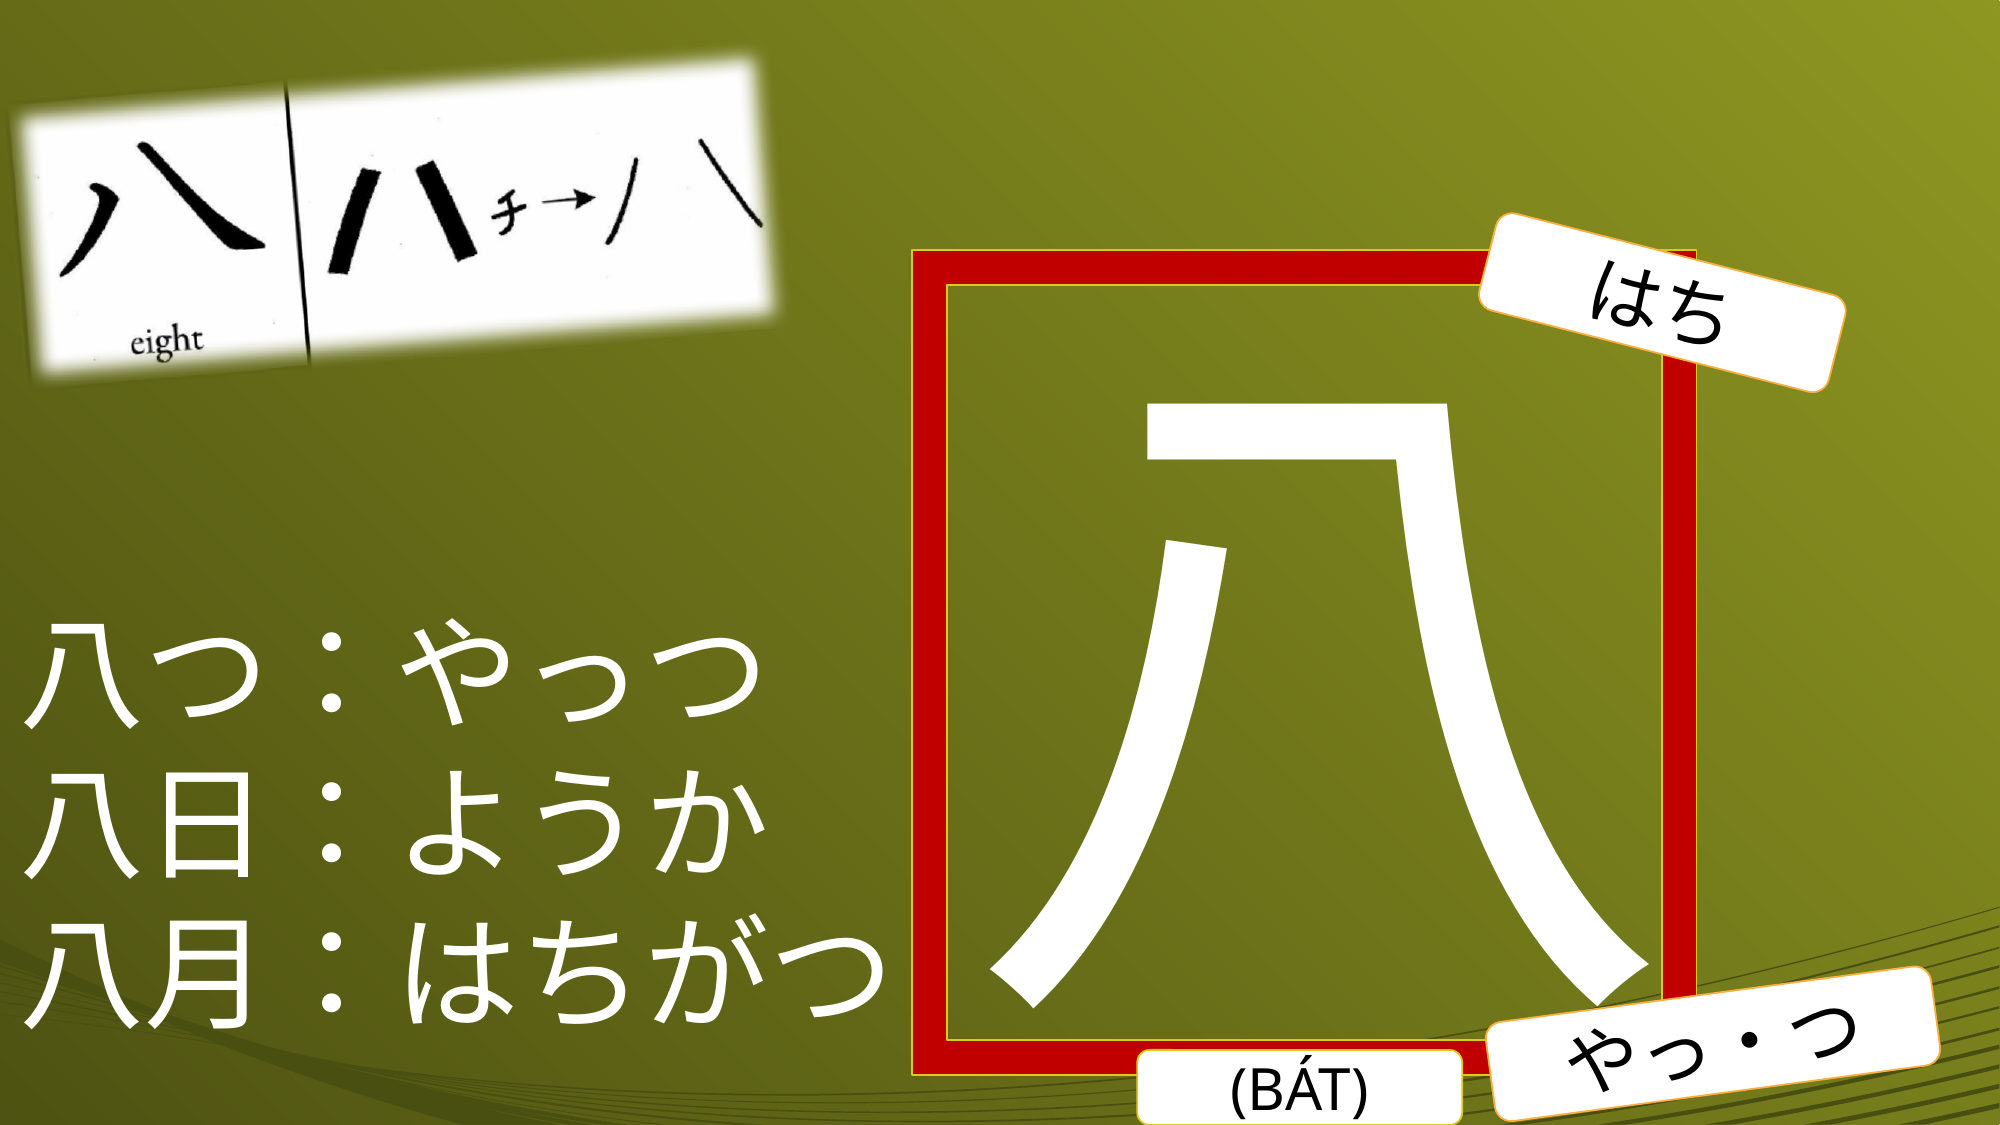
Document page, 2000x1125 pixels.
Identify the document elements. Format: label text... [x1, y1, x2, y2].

text_box 八つ：やっつ 八日：ようか 八月：はちがつ [4, 587, 910, 1125]
text_box 八 [911, 249, 1489, 1076]
picture [10, 67, 784, 365]
text_box (BÁT) [1136, 1048, 1464, 1125]
text_box はち [1478, 212, 1847, 394]
text_box 八 [1662, 249, 1697, 258]
text_box やっ・つ [1485, 965, 1941, 1122]
text_box 八 [1661, 356, 1697, 999]
